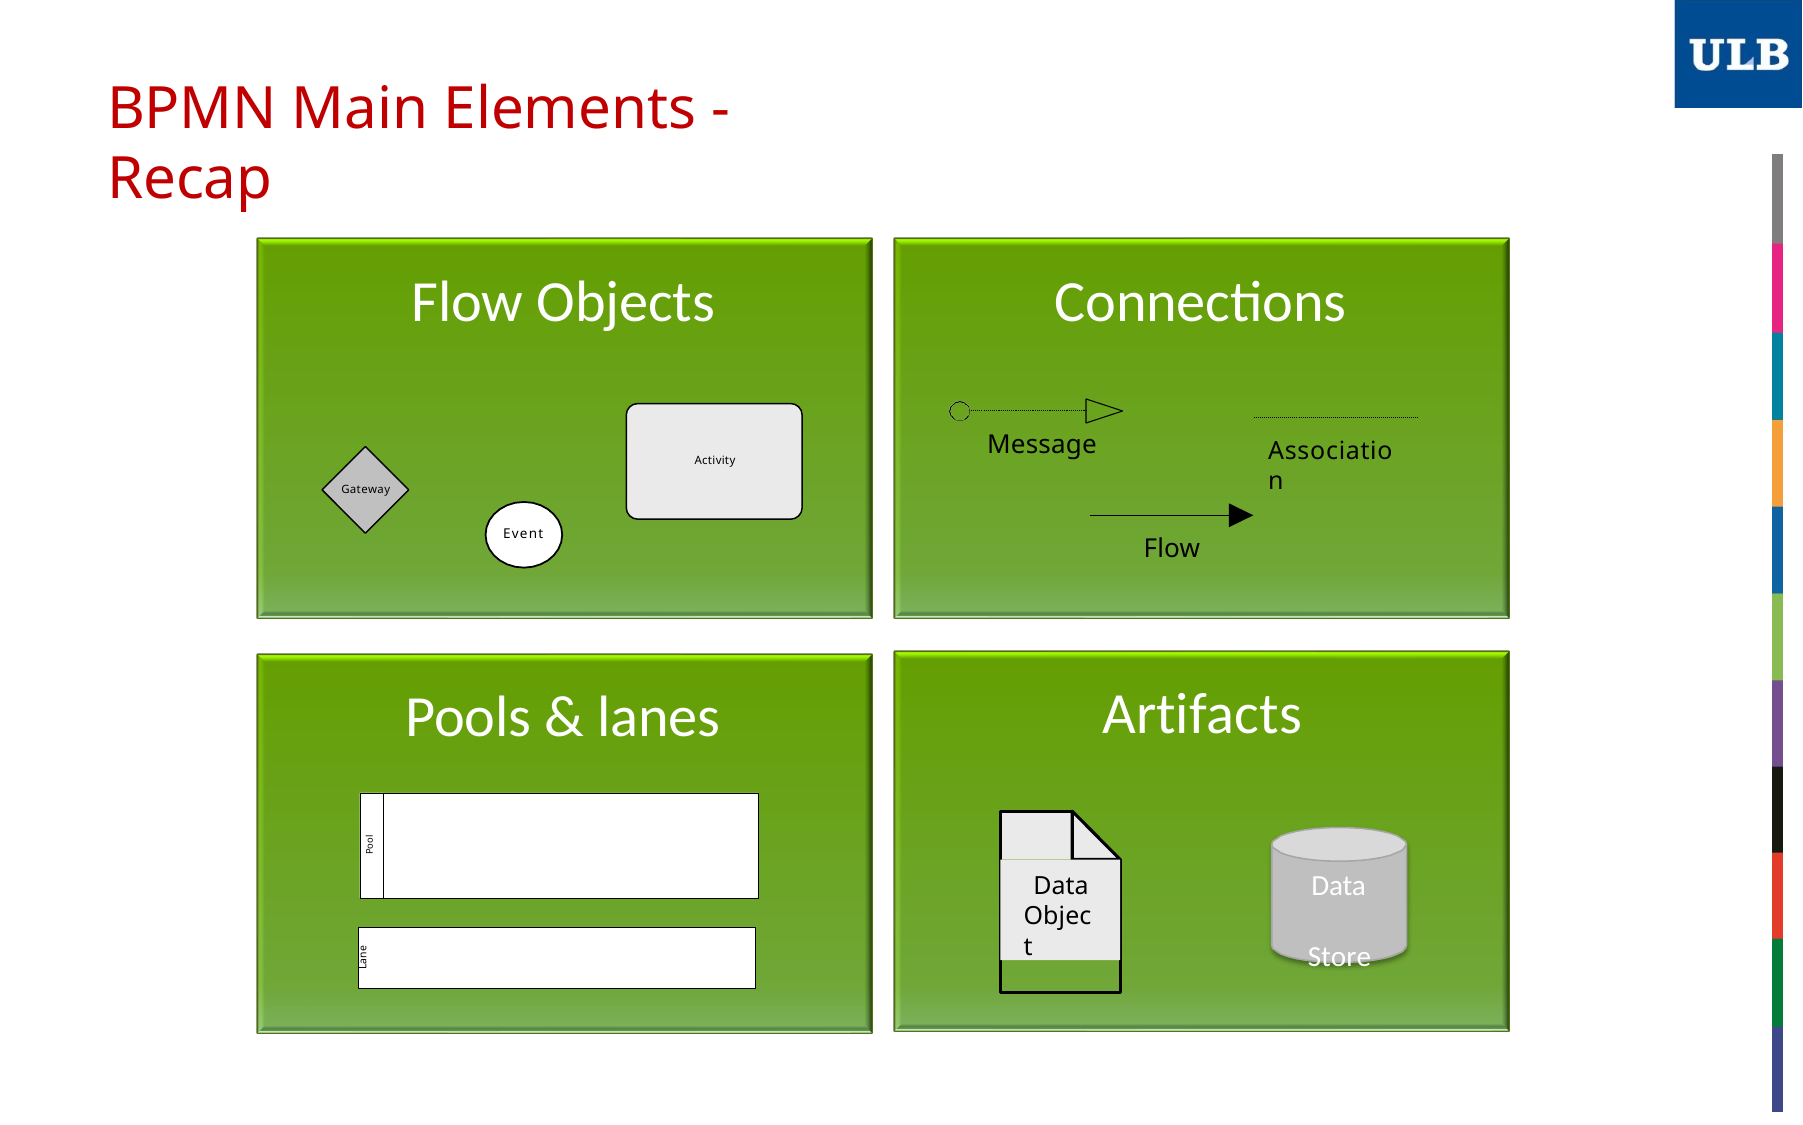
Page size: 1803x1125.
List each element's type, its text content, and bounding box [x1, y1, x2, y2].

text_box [625, 402, 804, 521]
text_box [320, 445, 410, 535]
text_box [357, 927, 756, 990]
title BPMN Main Elements - Recap [105, 68, 902, 259]
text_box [1263, 823, 1415, 975]
picture [1772, 154, 1783, 333]
picture [254, 652, 874, 1036]
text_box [998, 809, 1123, 995]
picture [892, 649, 1512, 1033]
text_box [1089, 417, 1420, 528]
picture [254, 236, 874, 620]
picture [1674, 0, 1802, 108]
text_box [359, 792, 760, 899]
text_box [484, 500, 564, 569]
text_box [949, 398, 1124, 424]
picture [1772, 420, 1783, 1112]
picture [892, 236, 1512, 620]
